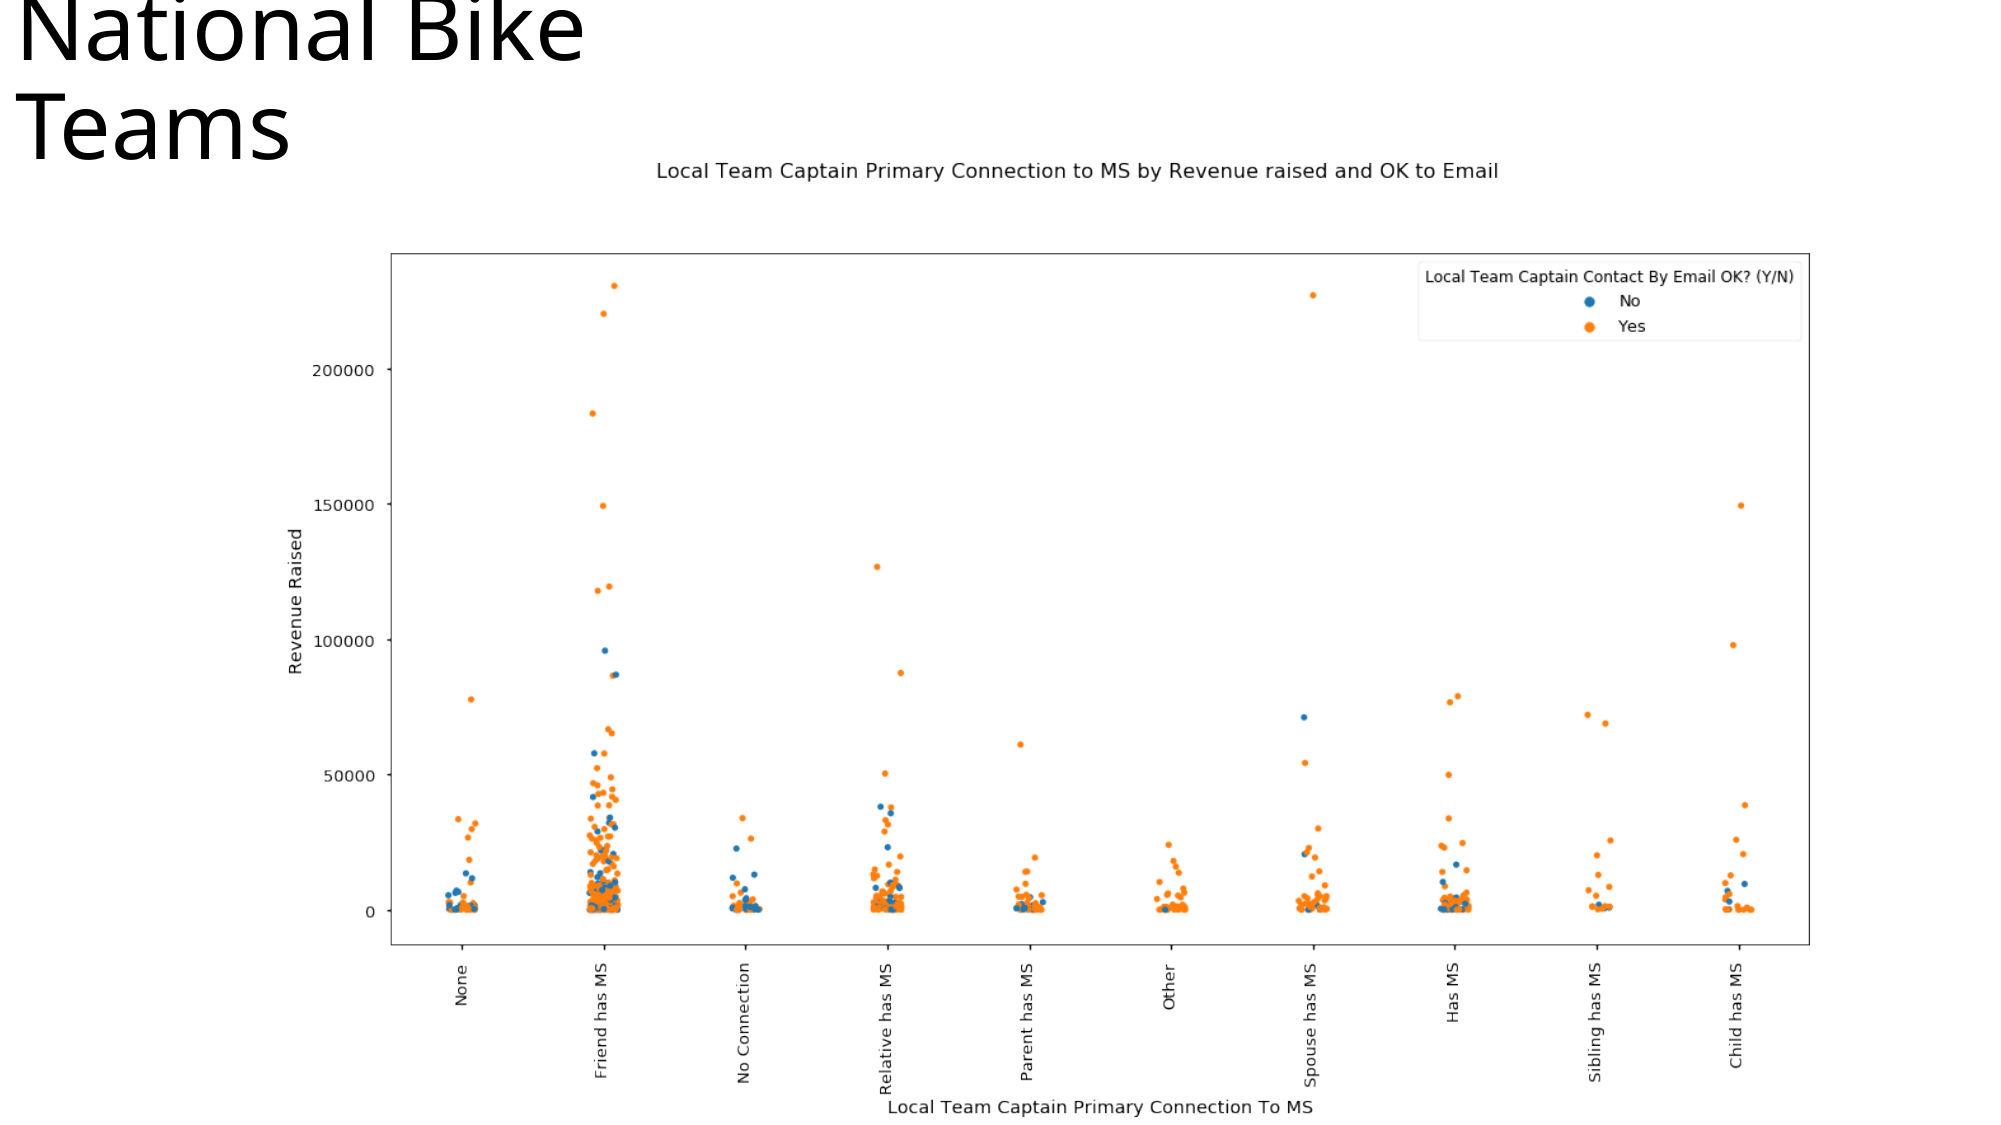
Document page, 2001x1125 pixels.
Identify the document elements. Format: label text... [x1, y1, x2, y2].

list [280, 154, 1823, 1125]
title National Bike Teams [0, 0, 863, 162]
